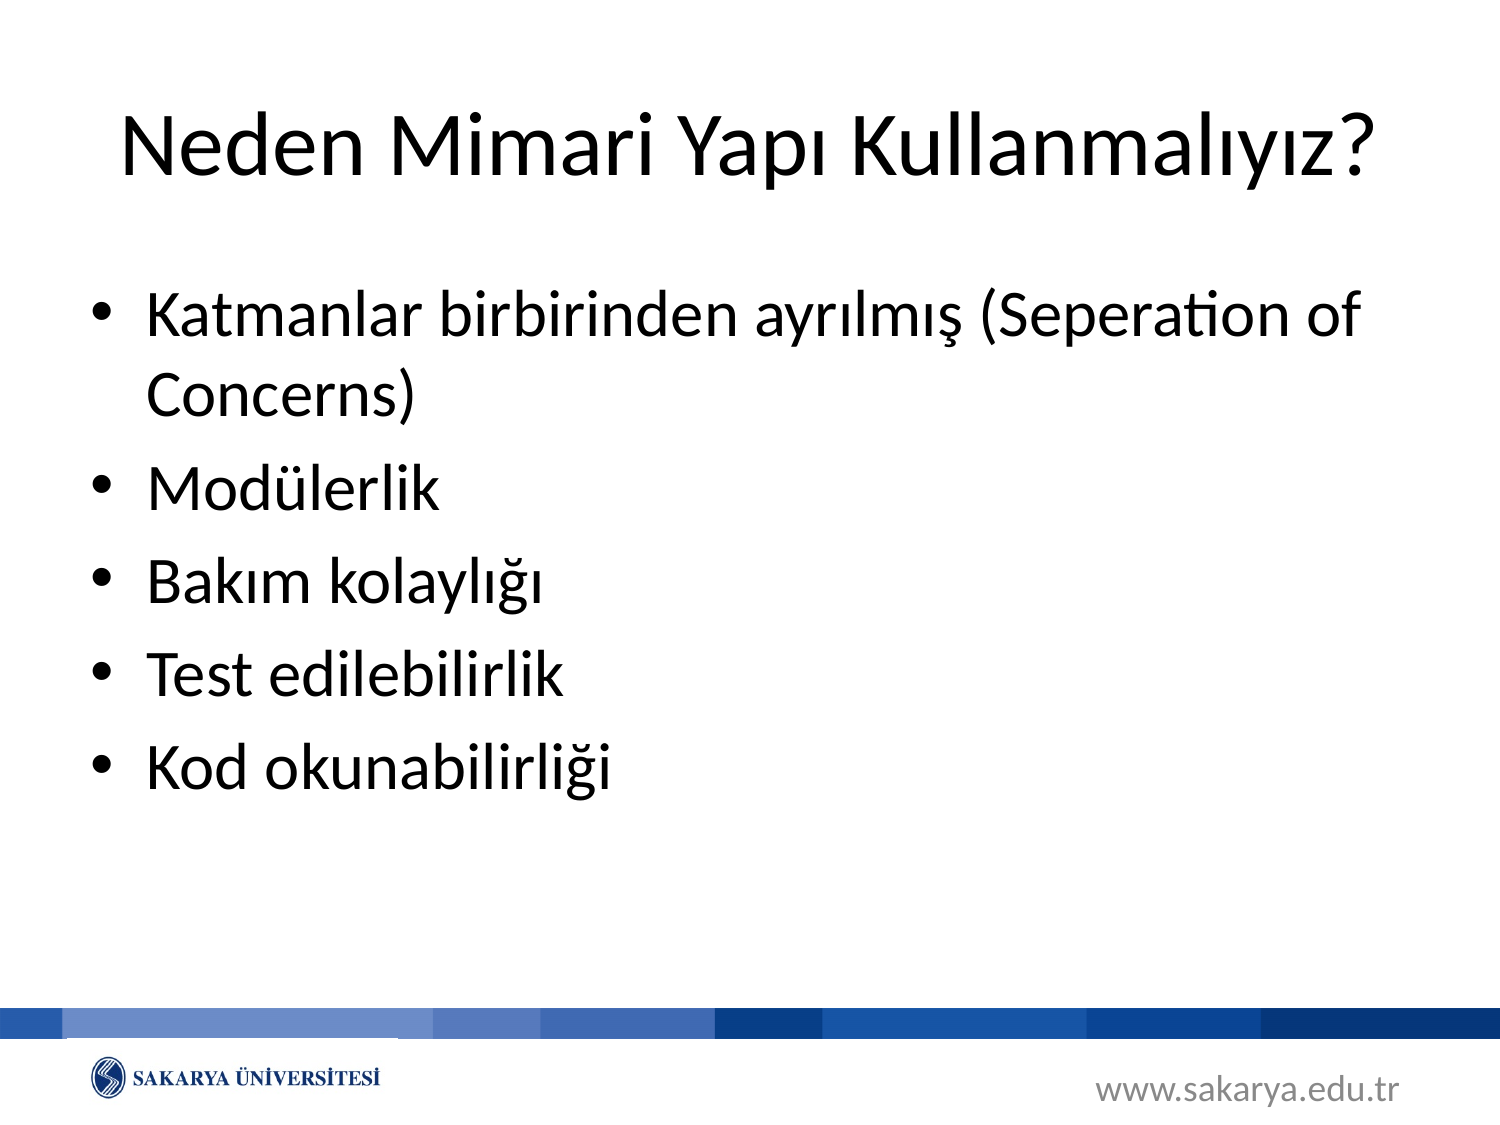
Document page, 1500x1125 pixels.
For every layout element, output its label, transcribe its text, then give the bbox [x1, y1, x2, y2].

title Neden Mimari Yapı Kullanmalıyız? [75, 45, 1425, 233]
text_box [0, 1007, 1500, 1088]
list Katmanlar birbirinden ayrılmış (Seperation of Concerns) Modülerlik Bakım kolaylığı Test edilebilirlik Kod okunabilirliği [75, 262, 1425, 882]
picture [67, 1037, 399, 1115]
